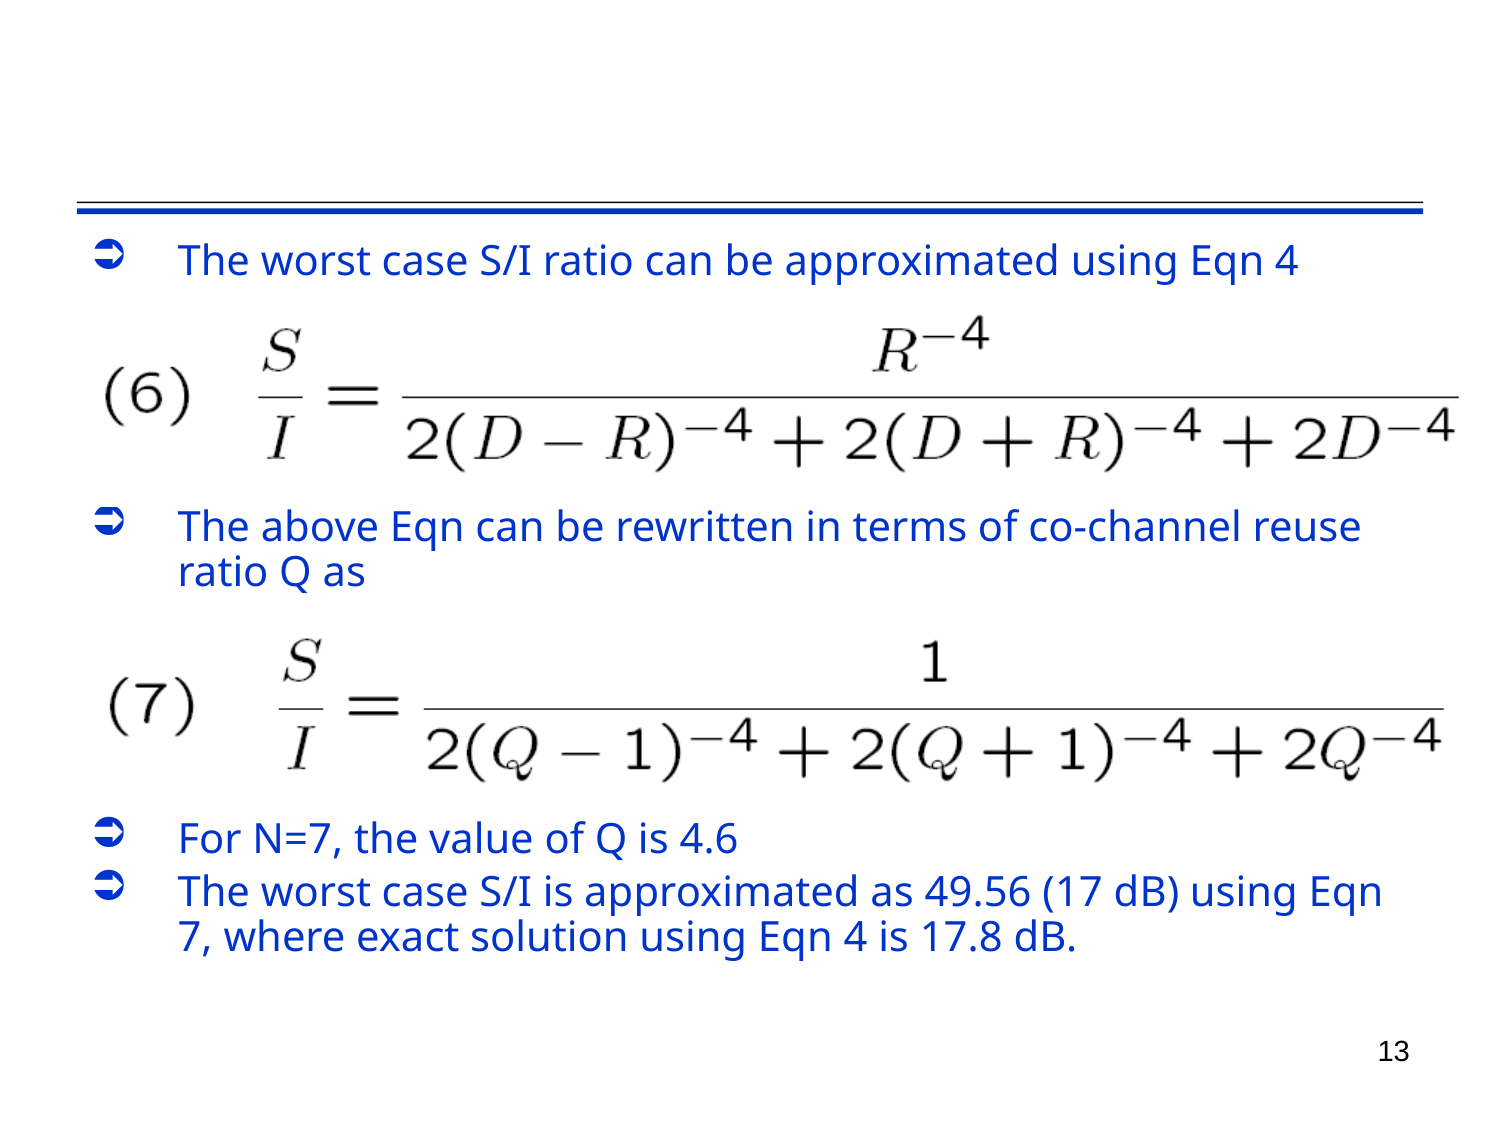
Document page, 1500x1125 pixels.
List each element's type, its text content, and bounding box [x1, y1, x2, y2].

picture [94, 627, 1452, 798]
picture [94, 296, 1464, 507]
list The worst case S/I ratio can be approximated using Eqn 4 The above Eqn can be rewritten in terms of co-channel reuse ratio Q as For N=7, the value of Q is 4.6 The worst case S/I is approximated as 49.56 (17 dB) using Eqn 7, where exact solution using Eqn 4 is 17.8 dB. [75, 231, 1425, 1018]
slide_number 13 [1074, 1024, 1425, 1103]
